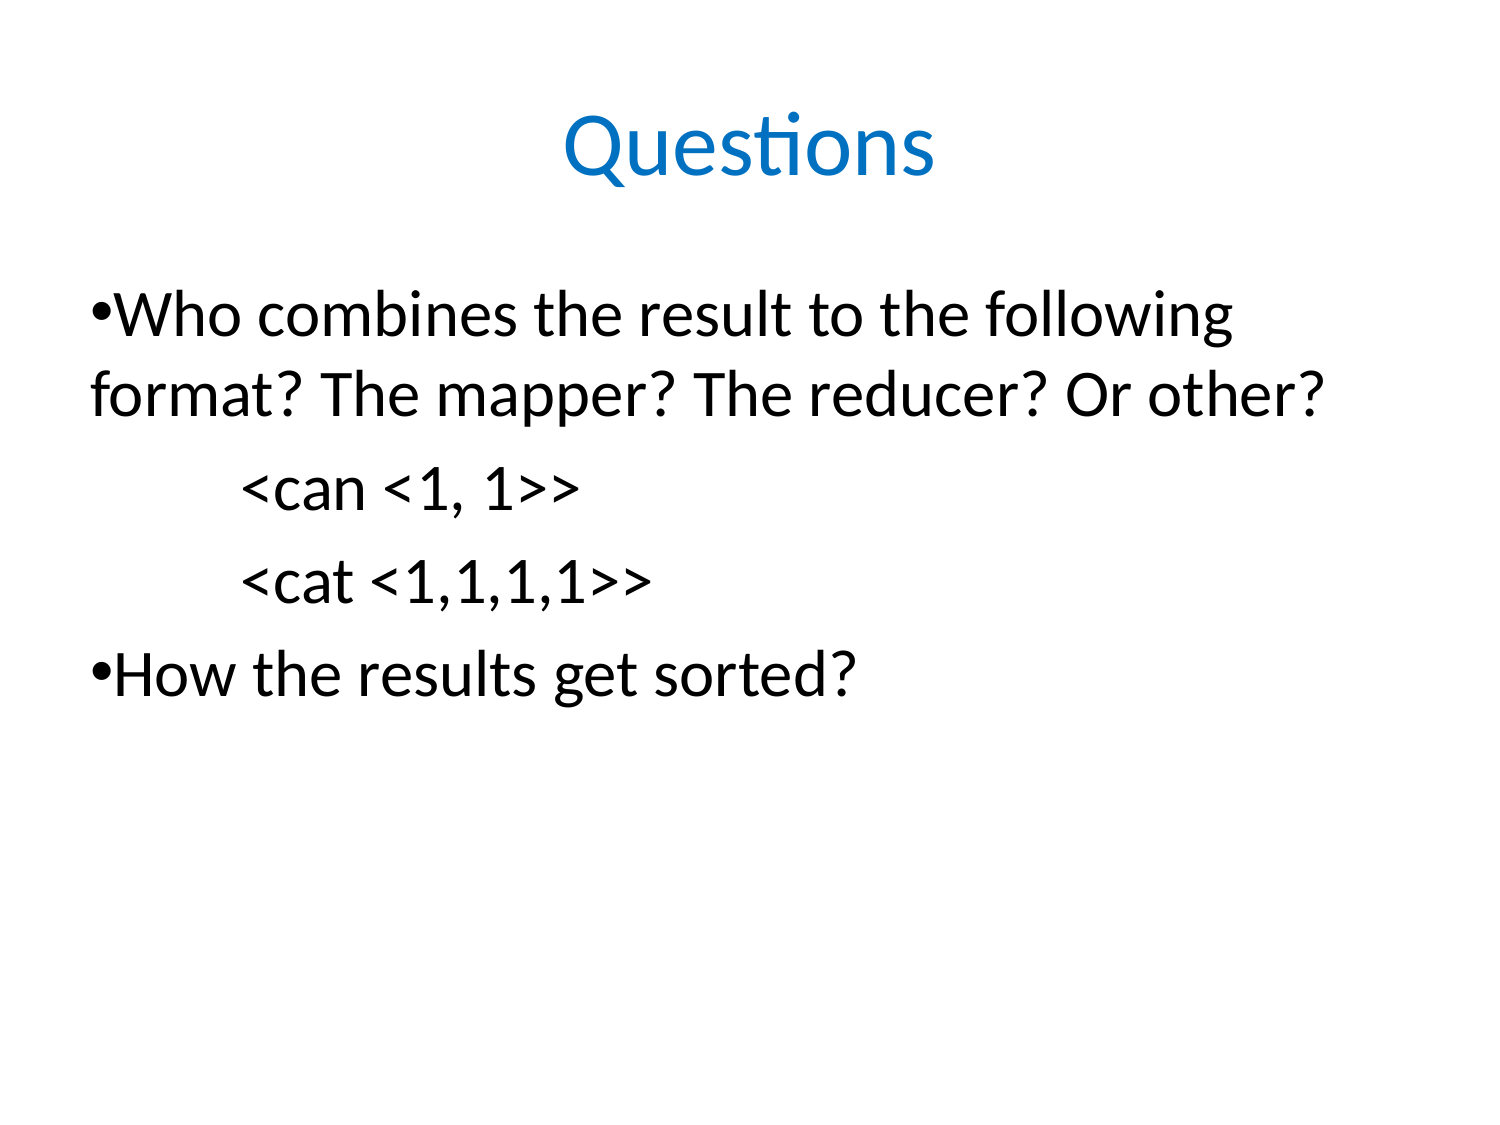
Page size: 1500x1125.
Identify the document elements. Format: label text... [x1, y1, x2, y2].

list Who combines the result to the following format? The mapper? The reducer? Or other? <can <1, 1>> <cat <1,1,1,1>> How the results get sorted? [75, 262, 1425, 1005]
title Questions [75, 45, 1425, 233]
